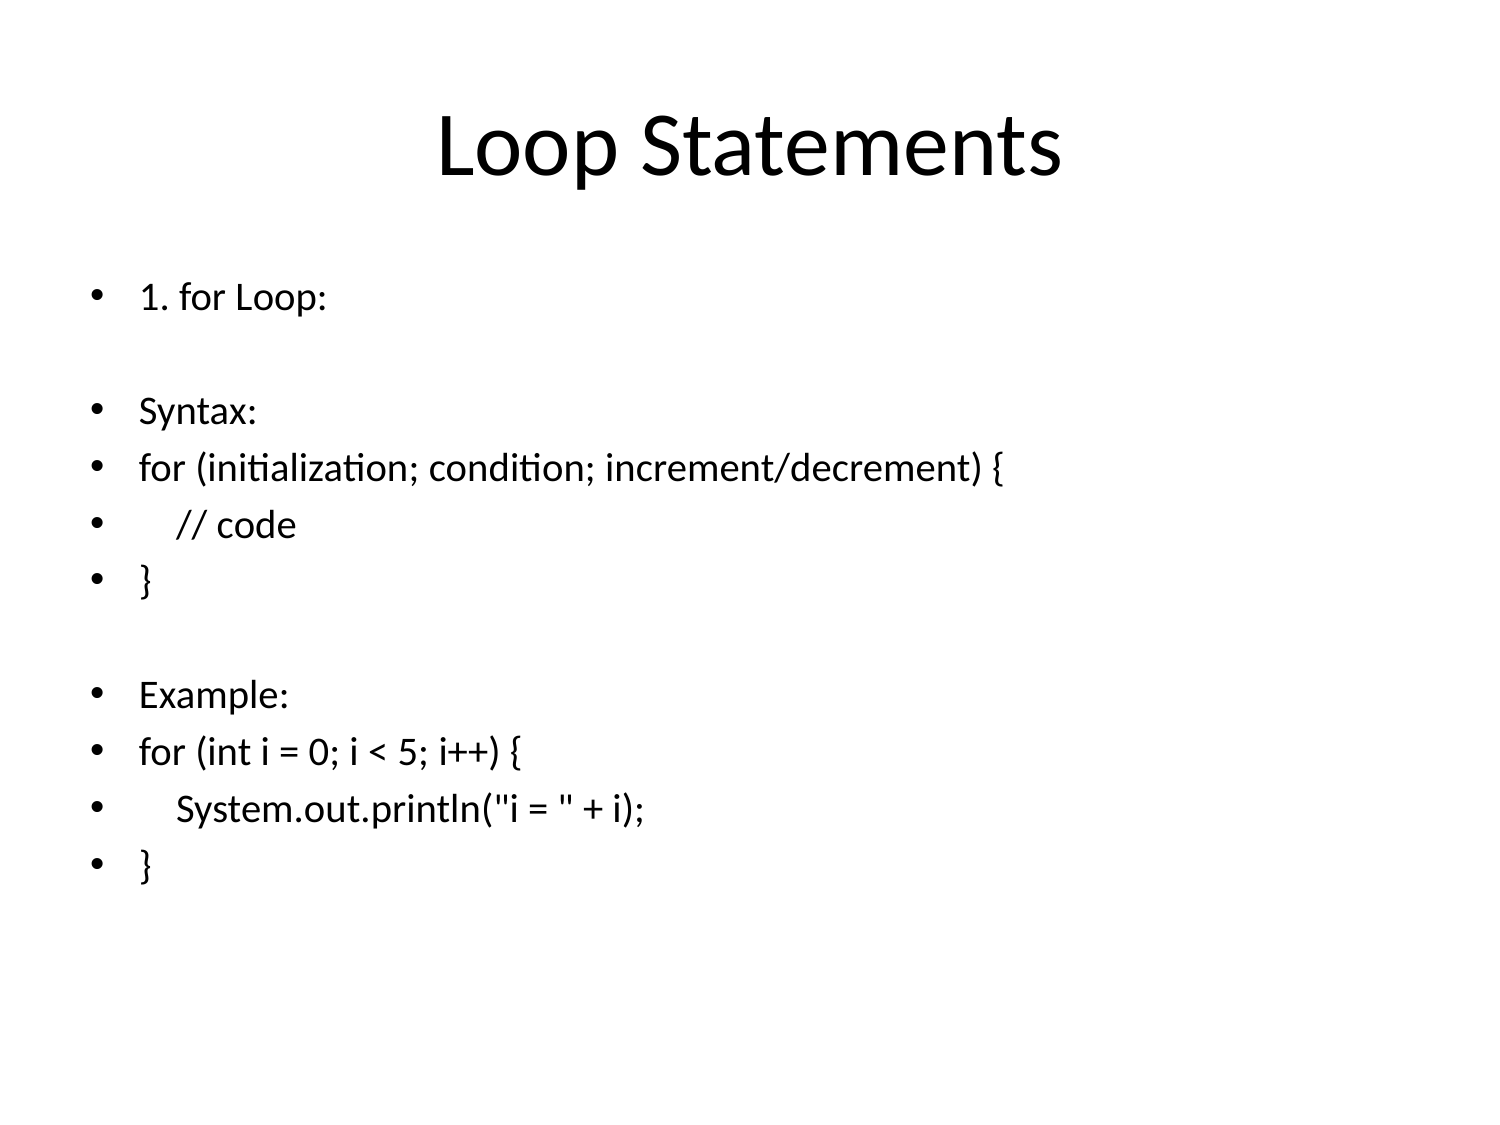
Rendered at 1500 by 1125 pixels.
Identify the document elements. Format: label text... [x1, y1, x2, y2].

list 1. for Loop: Syntax: for (initialization; condition; increment/decrement) { // code } Example: for (int i = 0; i < 5; i++) { System.out.println("i = " + i); } [75, 262, 1425, 1005]
title Loop Statements [75, 45, 1425, 233]
